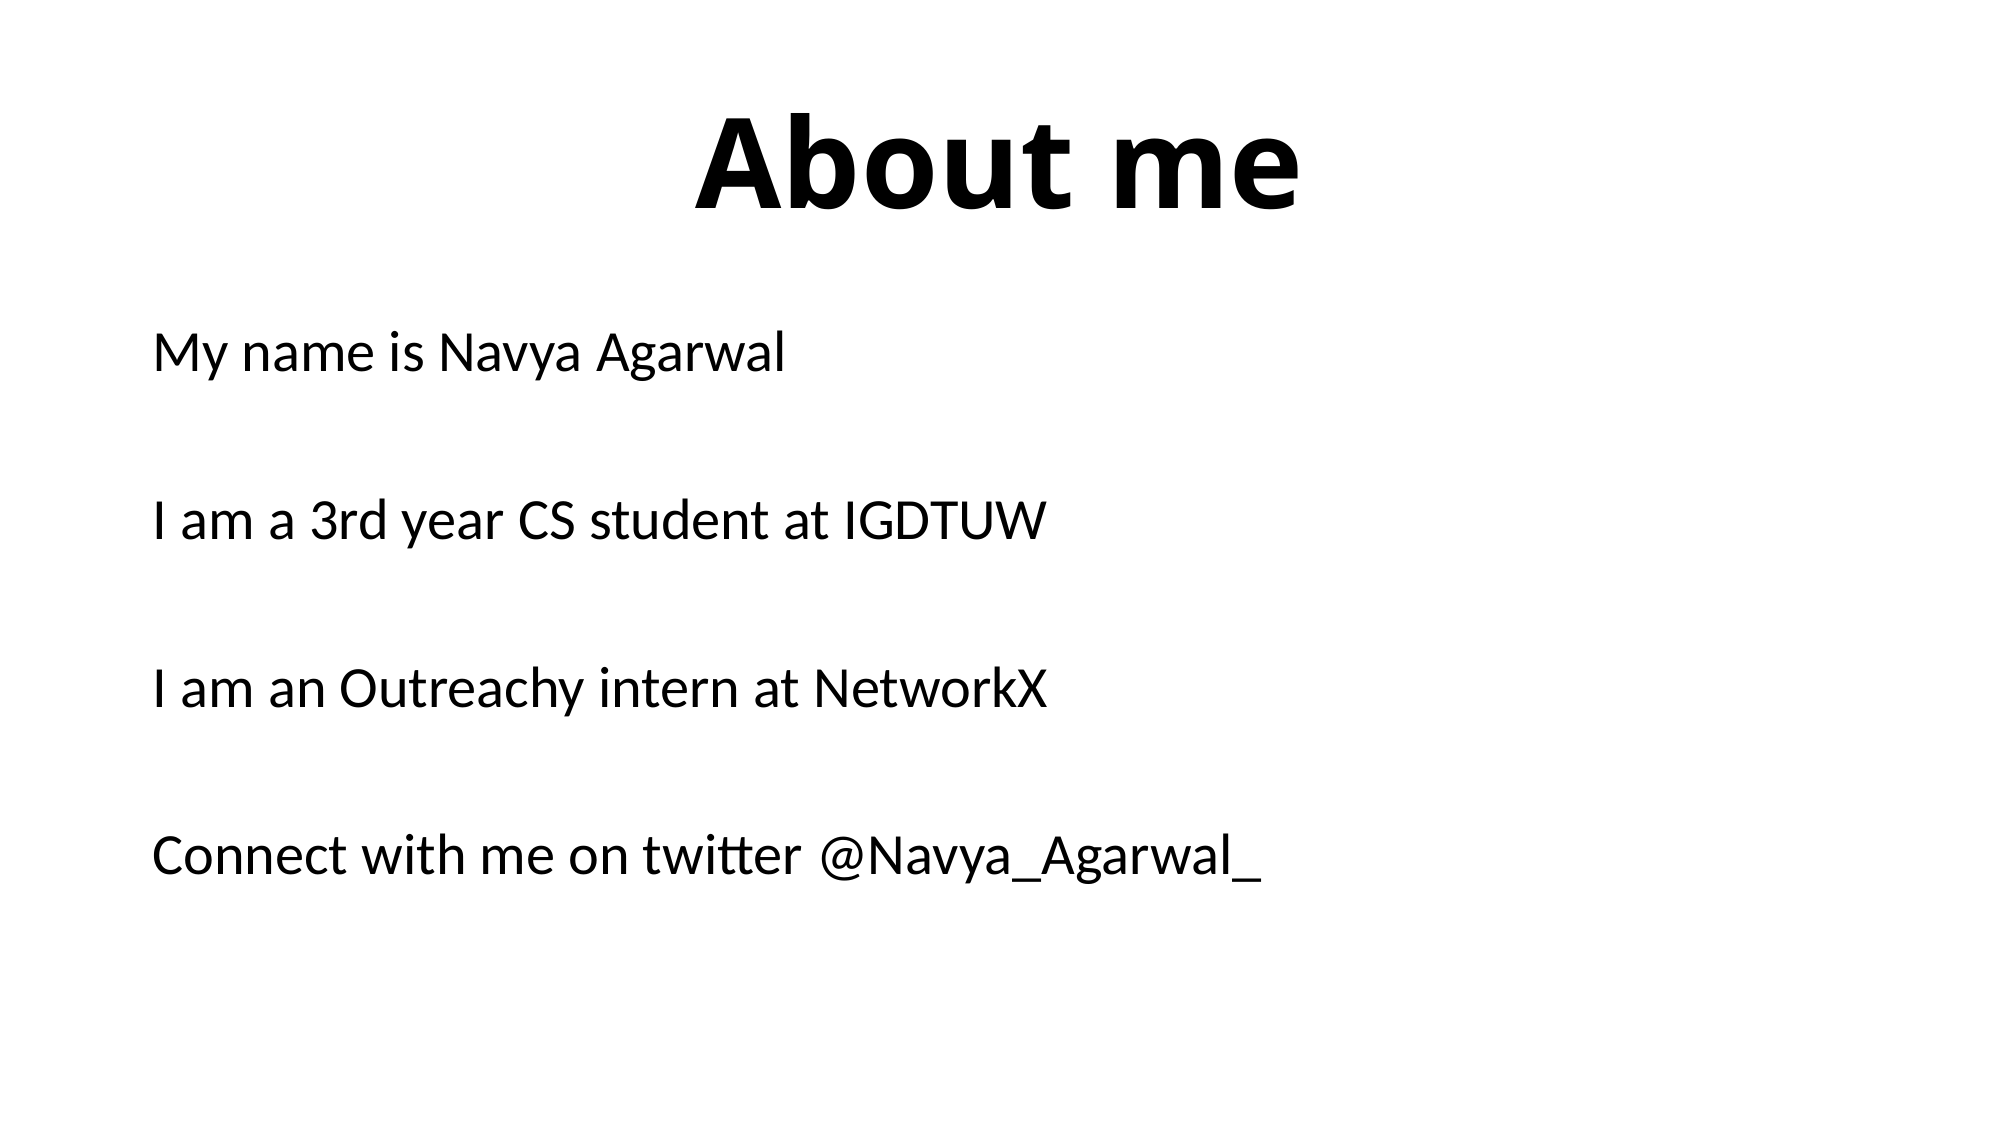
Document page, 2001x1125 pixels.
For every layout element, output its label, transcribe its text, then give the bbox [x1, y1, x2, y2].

title About me [137, 59, 1863, 278]
list My name is Navya Agarwal I am a 3rd year CS student at IGDTUW I am an Outreachy intern at NetworkX Connect with me on twitter @Navya_Agarwal_ [137, 314, 1863, 1028]
